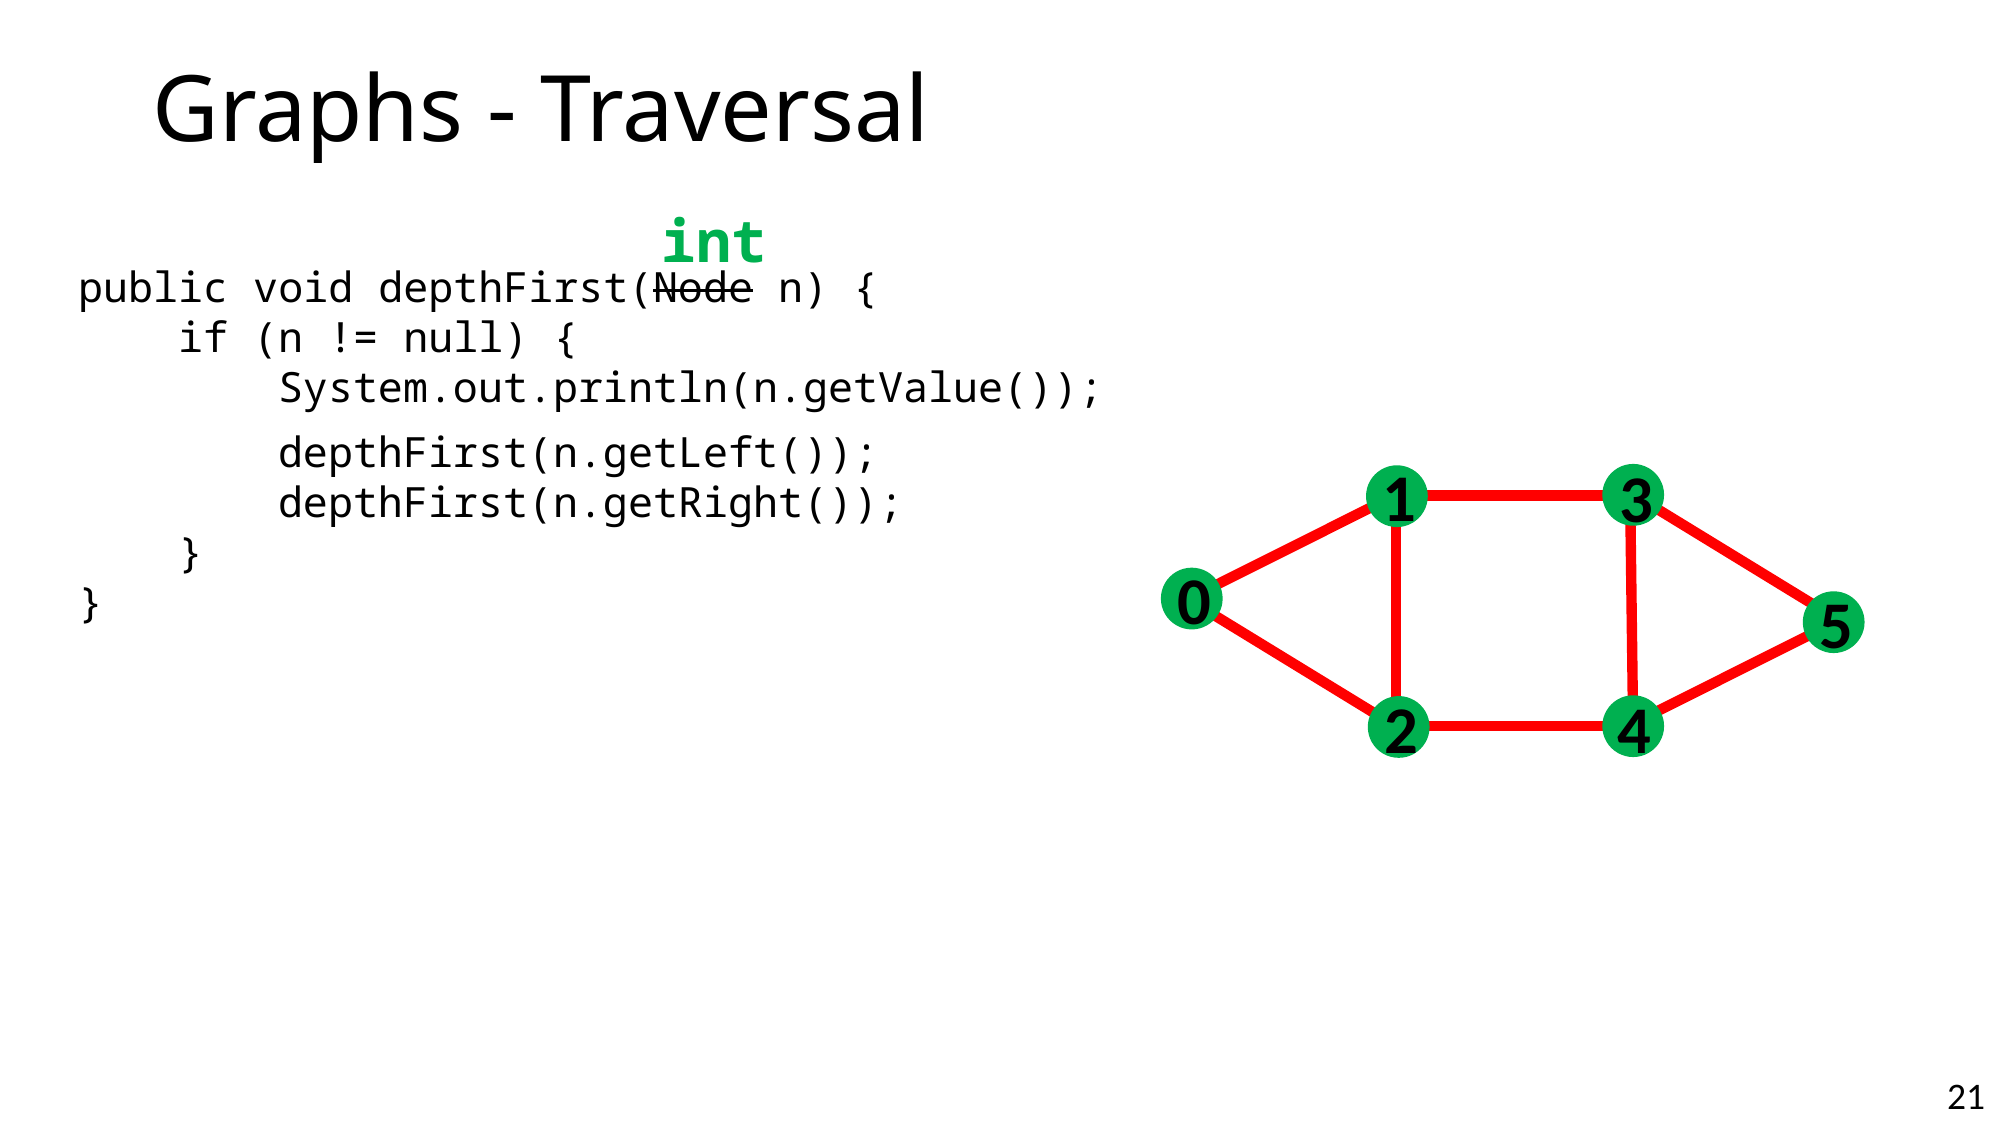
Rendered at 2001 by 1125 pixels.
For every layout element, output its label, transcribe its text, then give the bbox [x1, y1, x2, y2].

title Graphs - Traversal [137, 3, 1863, 221]
text_box 21 [1524, 1072, 1985, 1118]
text_box public void depthFirst(Node n) { if (n != null) { System.out.println(n.getValue()); depthFirst(n.getLeft()); depthFirst(n.getRight()); } } [63, 253, 1172, 633]
text_box int [646, 197, 817, 282]
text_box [1161, 447, 1864, 769]
